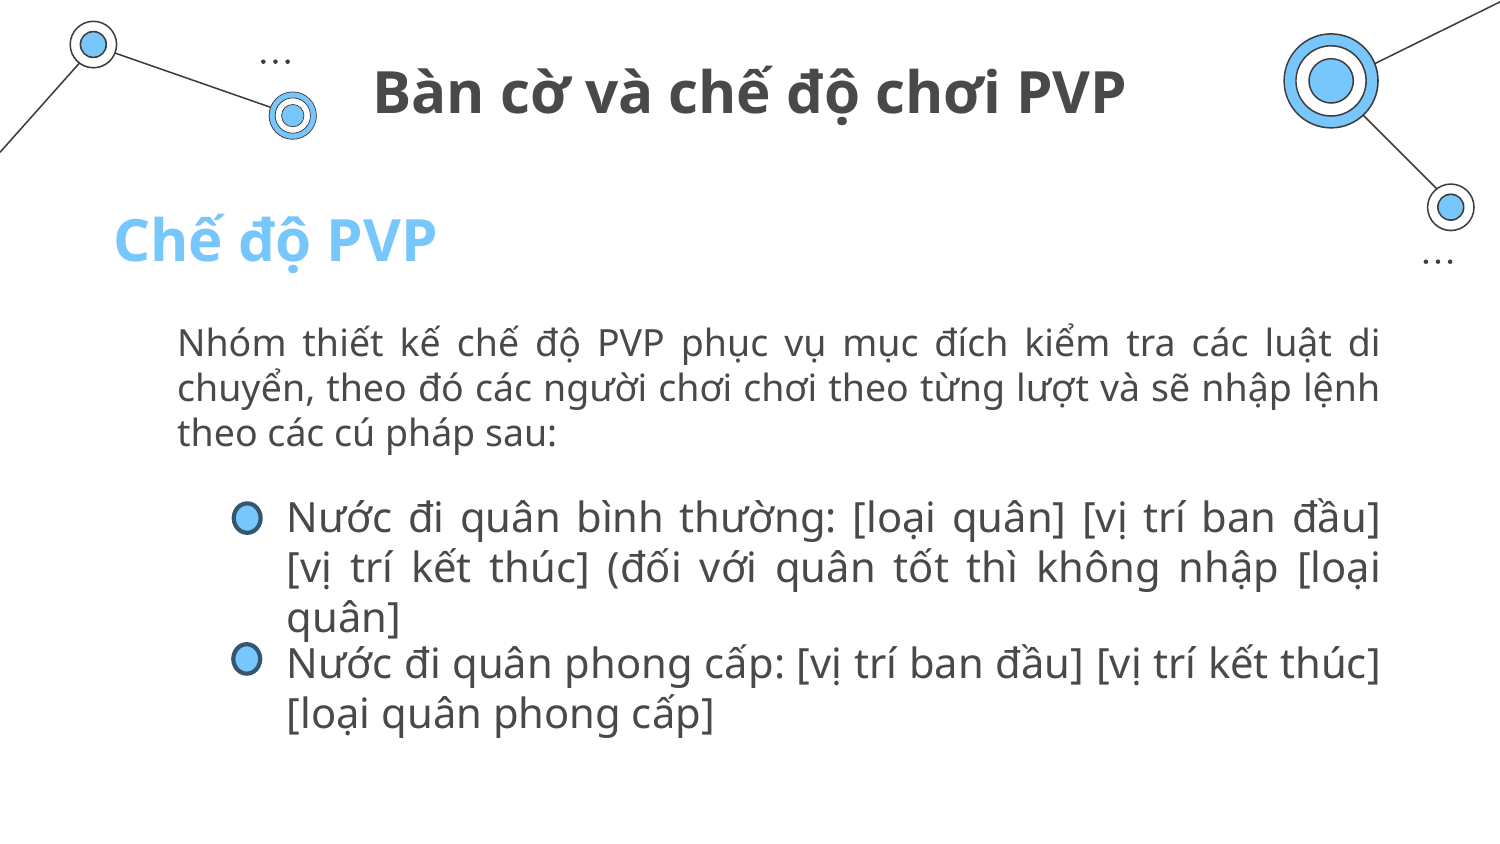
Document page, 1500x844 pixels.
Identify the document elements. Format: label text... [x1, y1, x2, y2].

text_box [231, 642, 263, 676]
title Bàn cờ và chế độ chơi PVP [207, 40, 1293, 131]
text_box Nước đi quân phong cấp: [vị trí ban đầu] [vị trí kết thúc] [loại quân phong cấp] [271, 621, 1397, 760]
text_box [231, 501, 263, 535]
subtitle Nhóm thiết kế chế độ PVP phục vụ mục đích kiểm tra các luật di chuyển, theo đó các người chơi chơi theo từng lượt và sẽ nhập lệnh theo các cú pháp sau: [162, 304, 1397, 477]
subtitle Chế độ PVP [98, 188, 1425, 282]
text_box Nước đi quân bình thường: [loại quân] [vị trí ban đầu] [vị trí kết thúc] (đối với quân tốt thì không nhập [loại quân] [271, 476, 1397, 561]
